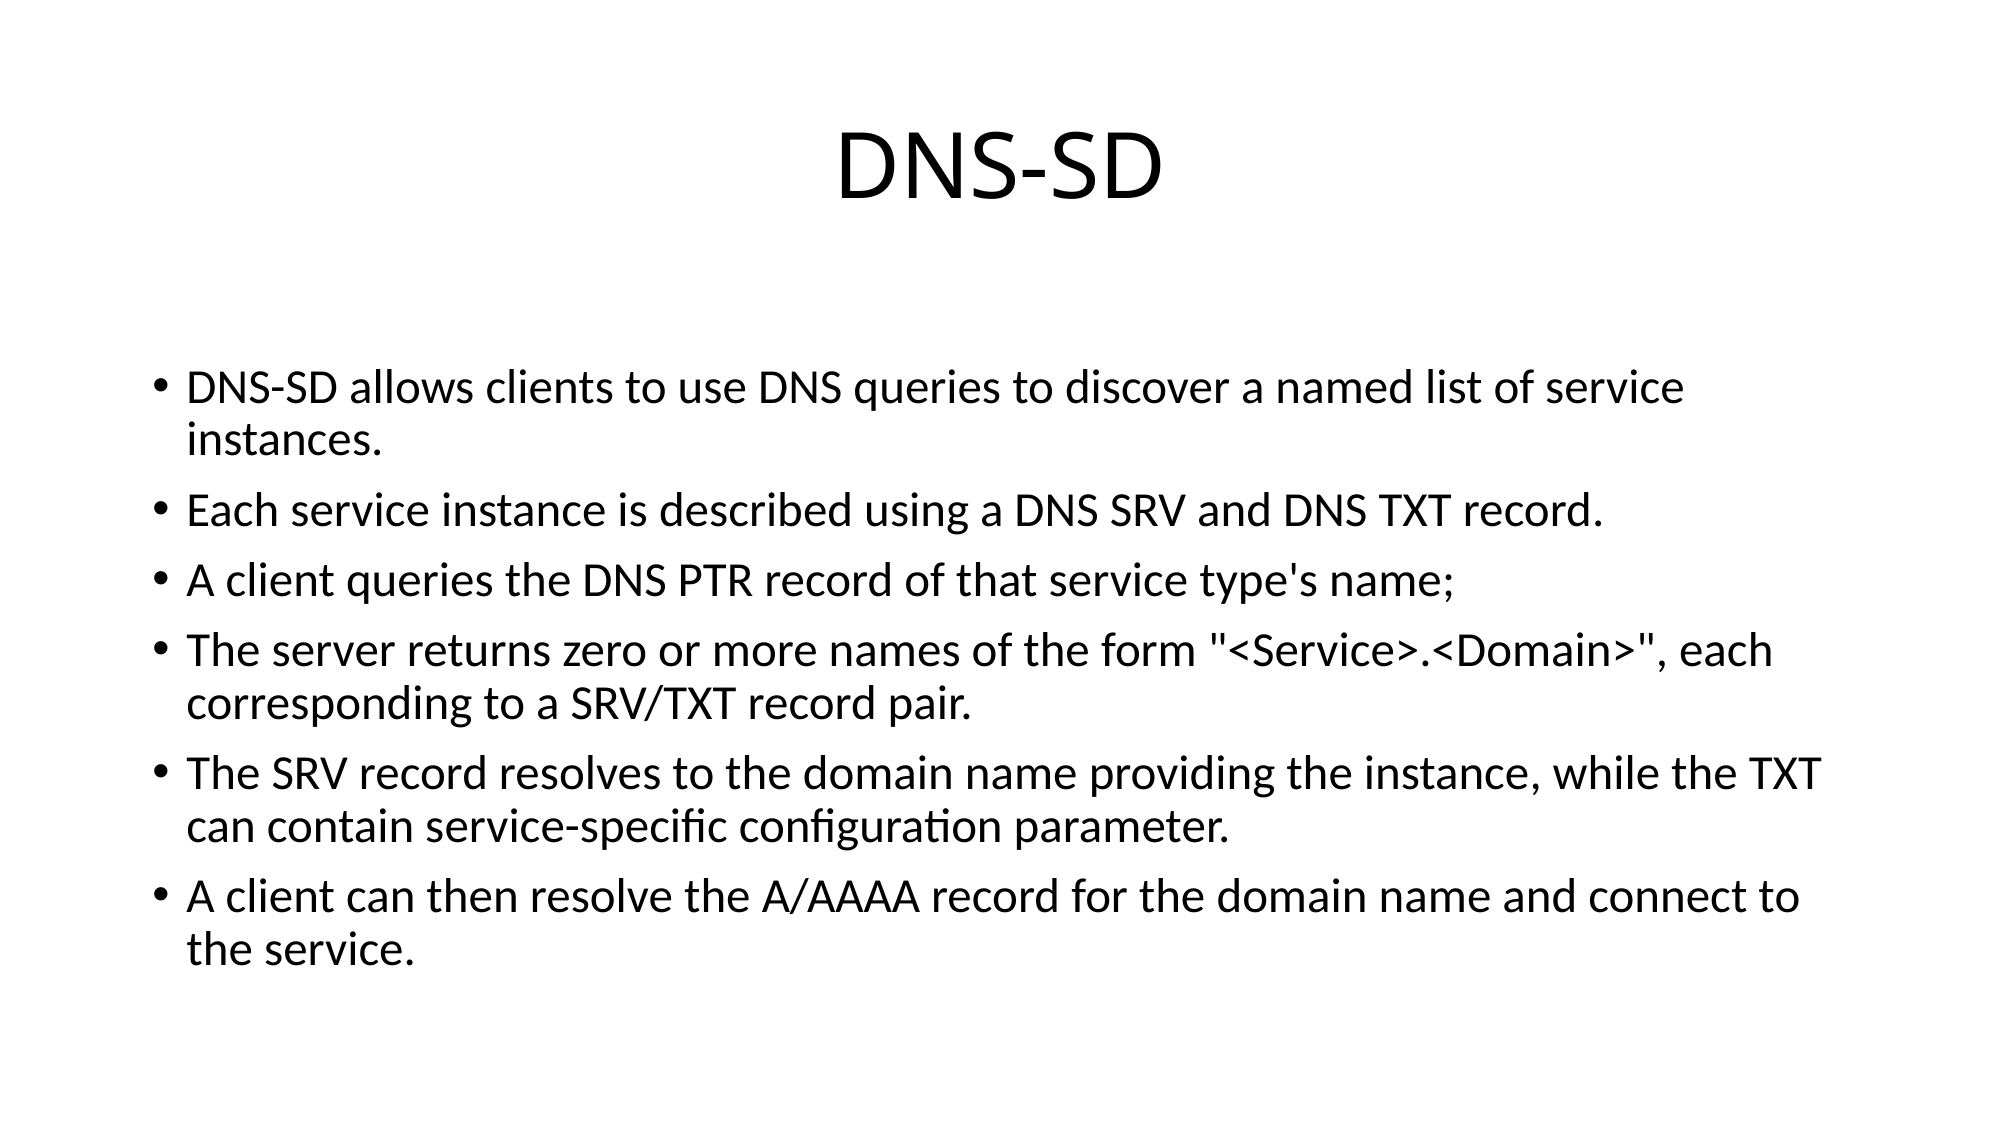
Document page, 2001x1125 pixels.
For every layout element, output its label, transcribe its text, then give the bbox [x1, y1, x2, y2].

title DNS-SD [137, 59, 1863, 277]
list DNS-SD allows clients to use DNS queries to discover a named list of service instances. Each service instance is described using a DNS SRV and DNS TXT record. A client queries the DNS PTR record of that service type's name; The server returns zero or more names of the form "<Service>.<Domain>", each corresponding to a SRV/TXT record pair. The SRV record resolves to the domain name providing the instance, while the TXT can contain service-specific configuration parameter. A client can then resolve the A/AAAA record for the domain name and connect to the service. [137, 277, 1863, 992]
